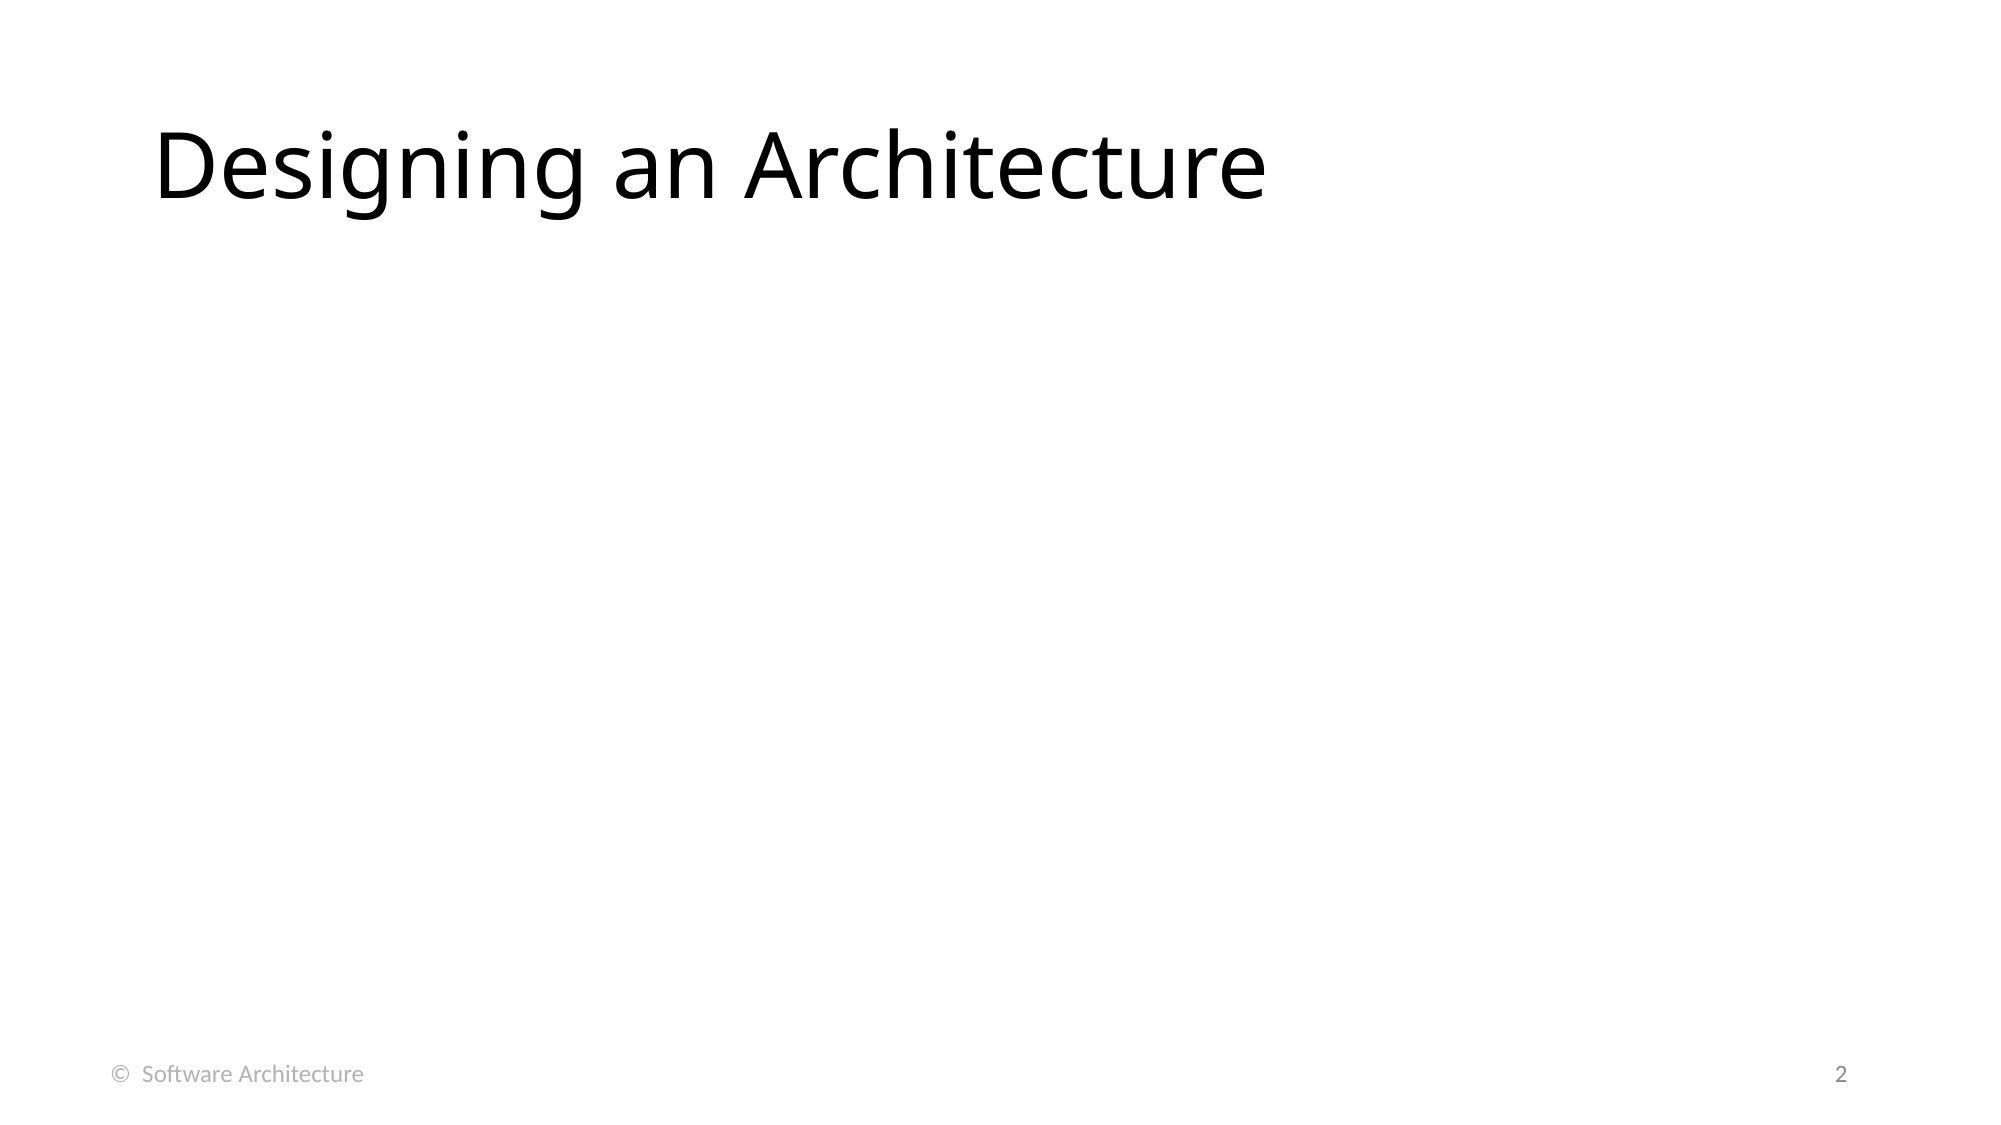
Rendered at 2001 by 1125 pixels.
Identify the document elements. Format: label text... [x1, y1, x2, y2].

title Designing an Architecture [137, 59, 1863, 278]
footer © Software Architecture [0, 1042, 475, 1103]
slide_number 2 [1412, 1042, 1863, 1103]
